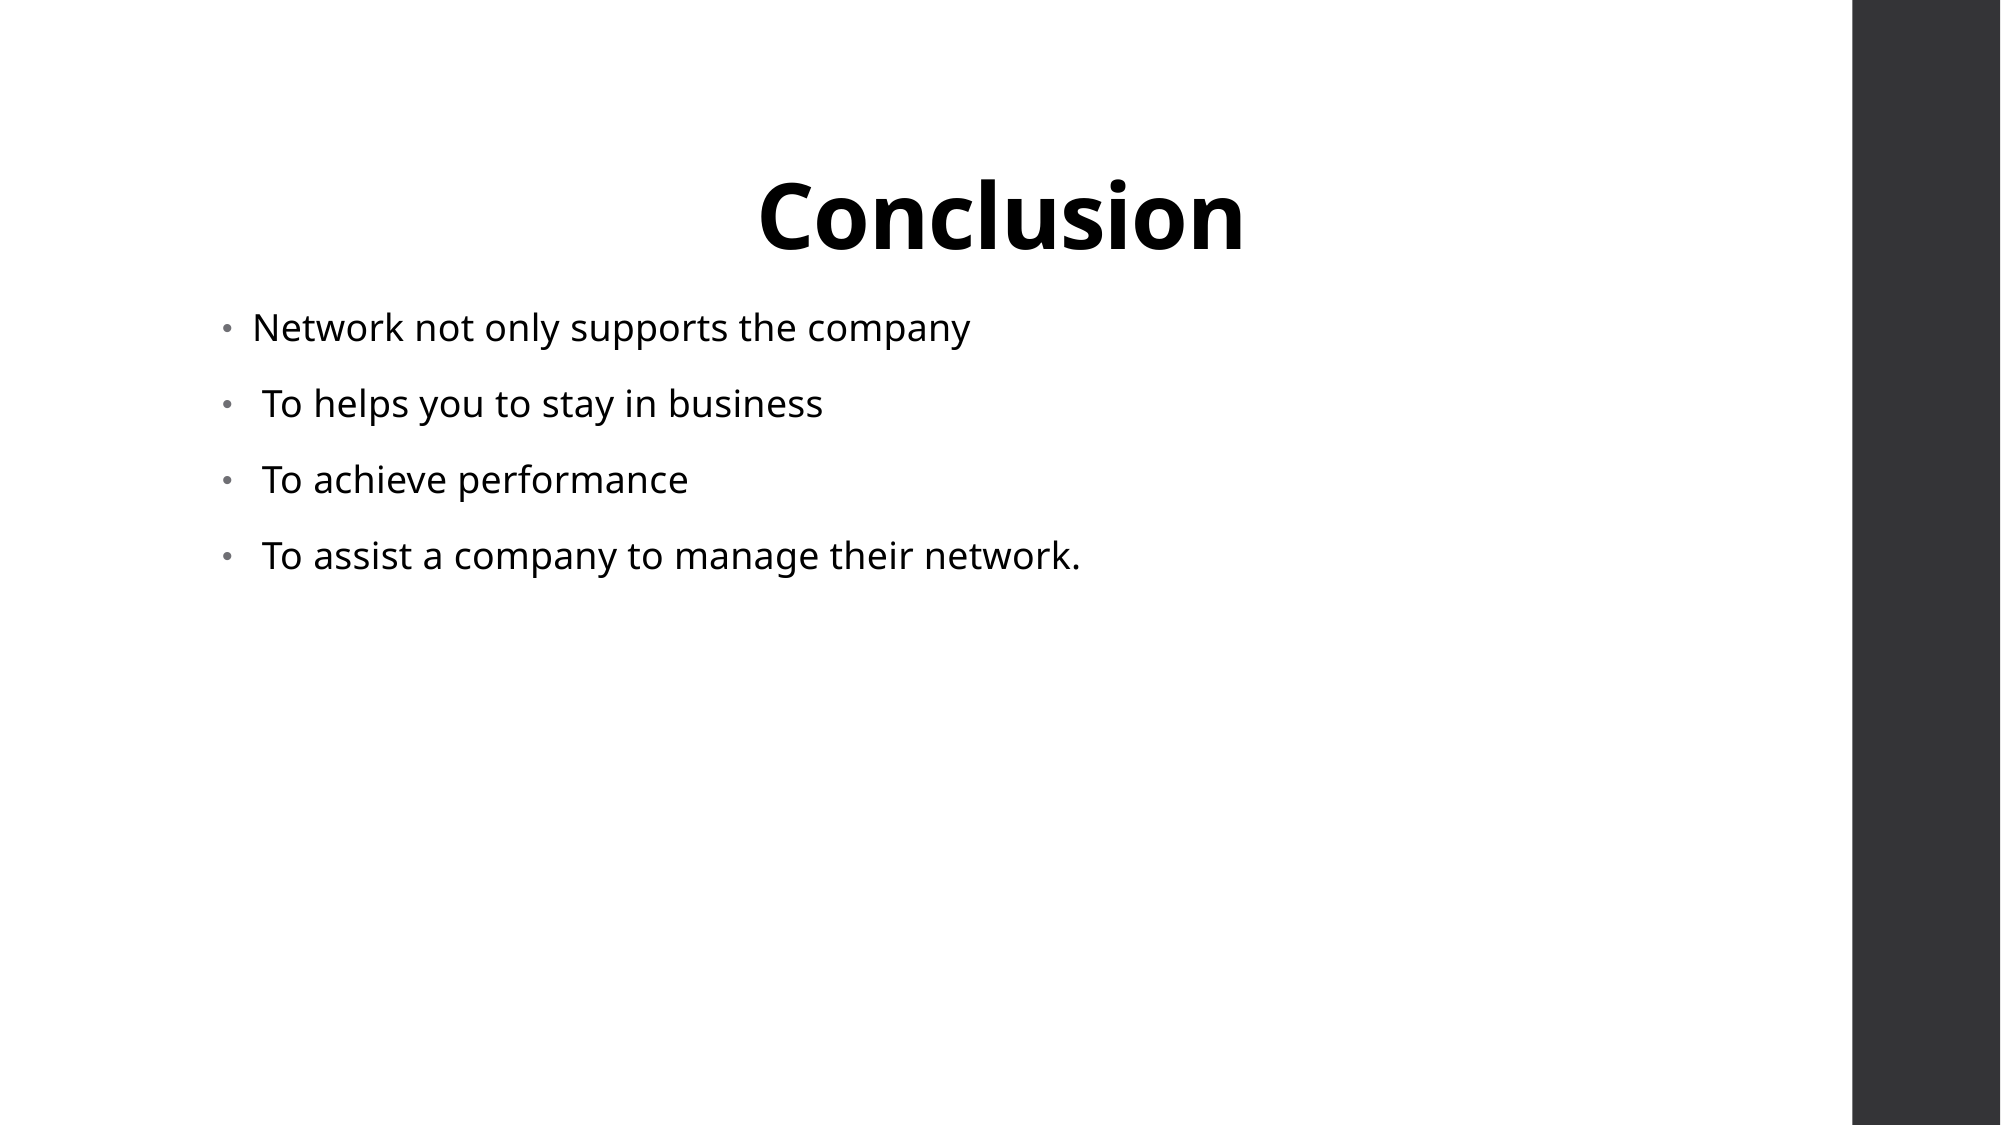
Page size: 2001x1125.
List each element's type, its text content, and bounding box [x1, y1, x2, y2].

list Network not only supports the company To helps you to stay in business To achieve performance To assist a company to manage their network. [206, 299, 1617, 1014]
title Conclusion [206, 60, 1797, 278]
